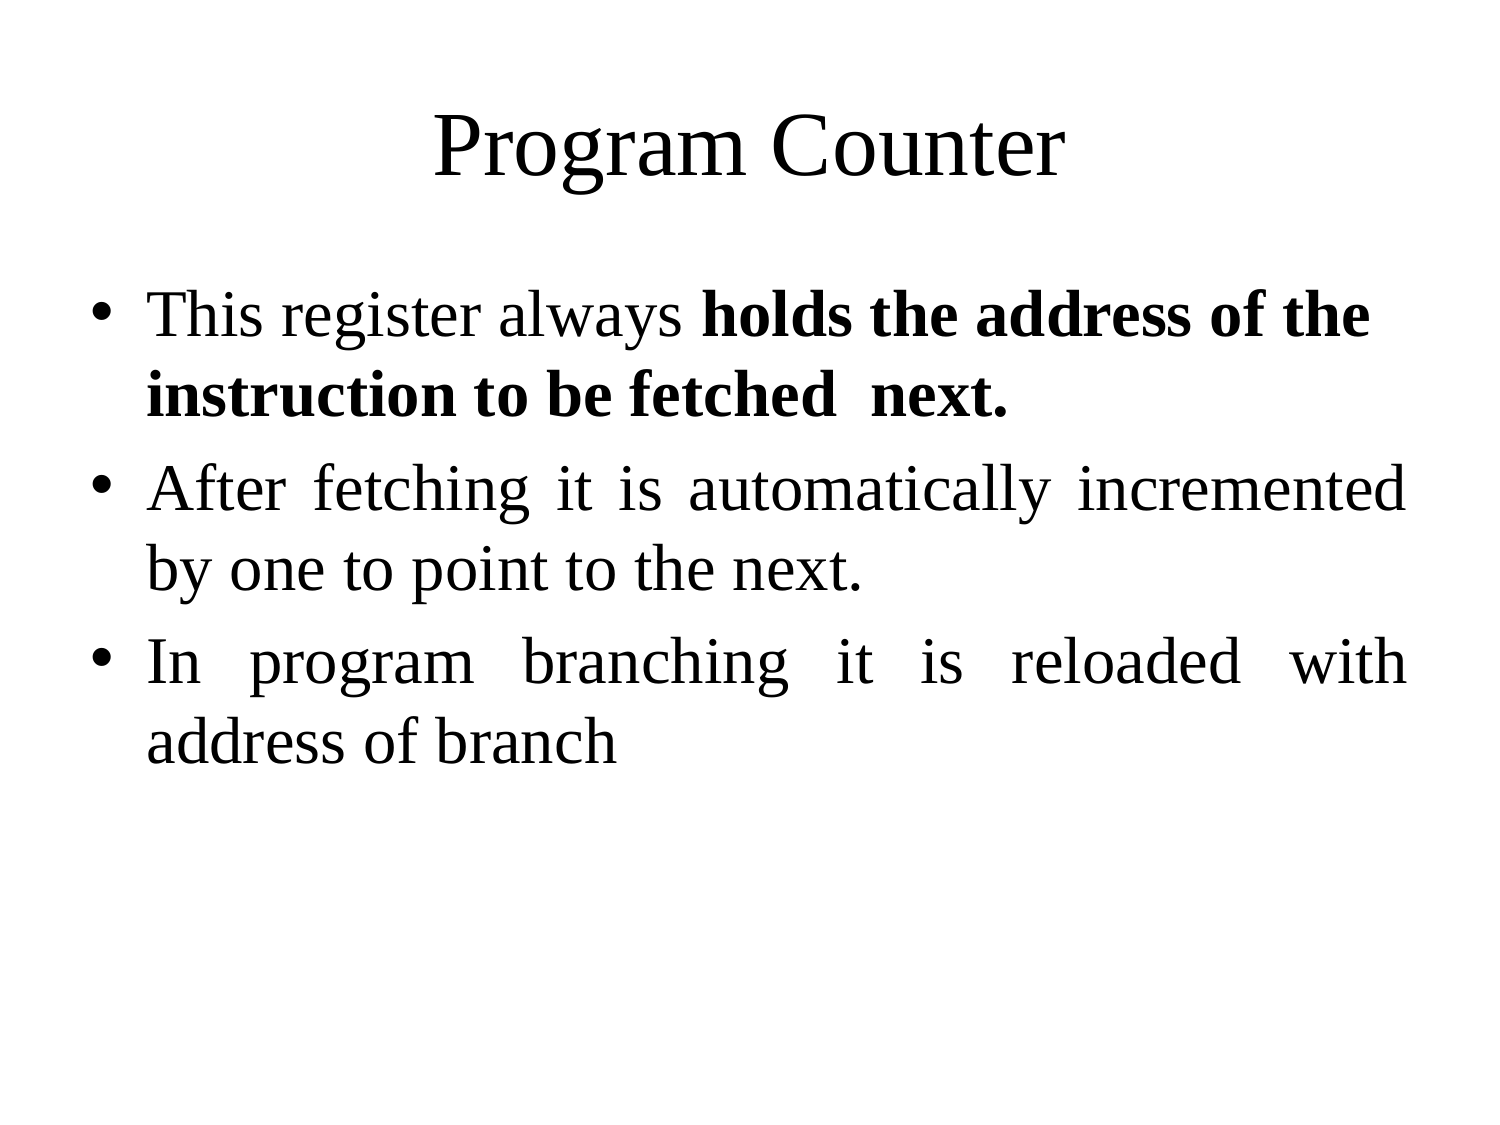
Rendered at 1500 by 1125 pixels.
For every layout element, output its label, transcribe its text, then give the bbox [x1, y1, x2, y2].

title Program Counter [75, 45, 1425, 233]
list This register always holds the address of the instruction to be fetched next. After fetching it is automatically incremented by one to point to the next. In program branching it is reloaded with address of branch [75, 262, 1425, 1005]
